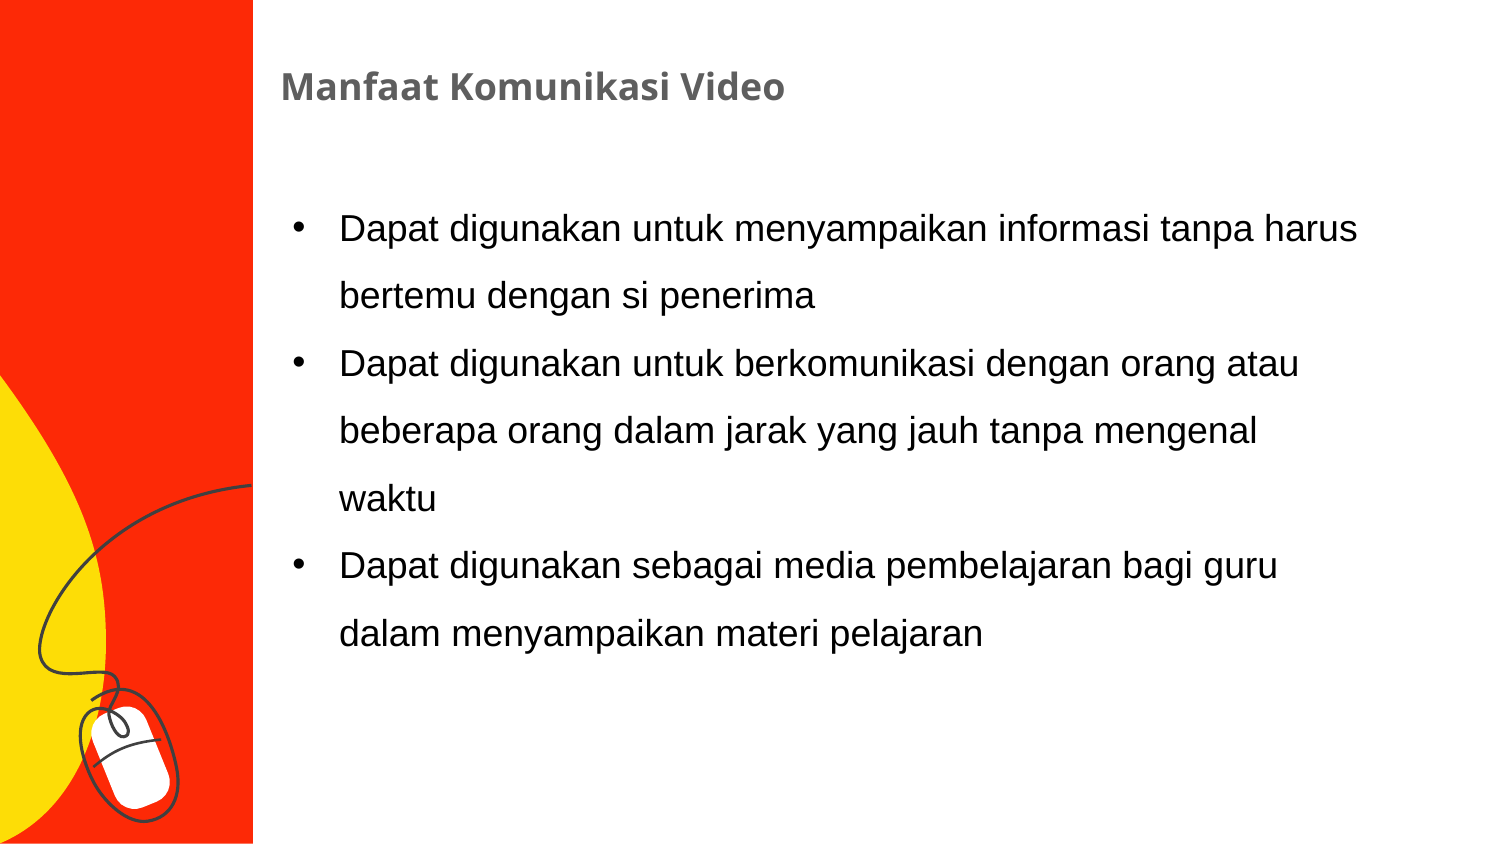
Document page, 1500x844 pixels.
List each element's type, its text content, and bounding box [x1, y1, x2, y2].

text_box Manfaat Komunikasi Video [265, 55, 801, 116]
text_box Dapat digunakan untuk menyampaikan informasi tanpa harus bertemu dengan si penerima Dapat digunakan untuk berkomunikasi dengan orang atau beberapa orang dalam jarak yang jauh tanpa mengenal waktu Dapat digunakan sebagai media pembelajaran bagi guru dalam menyampaikan materi pelajaran [277, 173, 1376, 662]
